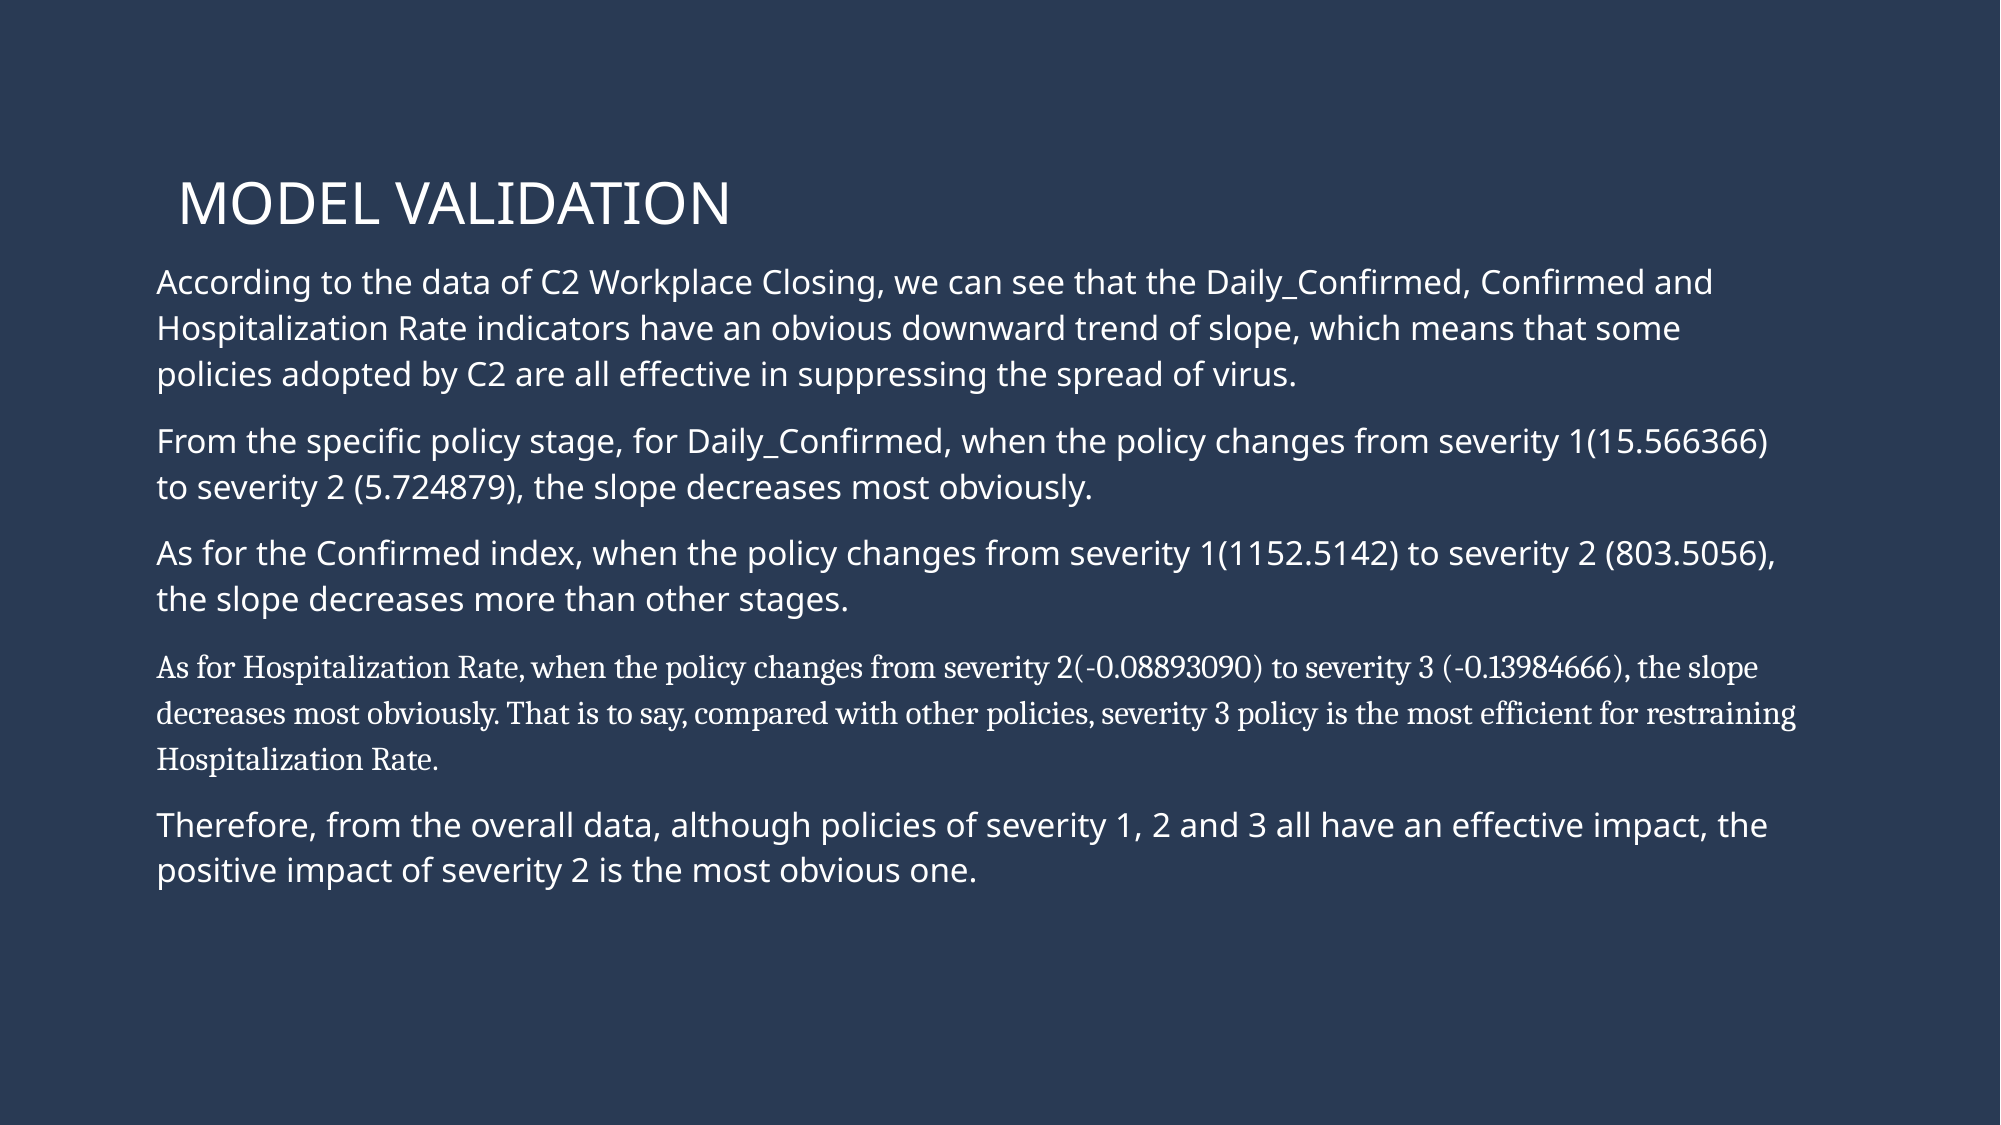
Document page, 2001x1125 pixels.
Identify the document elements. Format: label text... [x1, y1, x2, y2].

title MODEL VALIDATION [177, 165, 1822, 274]
list According to the data of C2 Workplace Closing, we can see that the Daily_Confirmed, Confirmed and Hospitalization Rate indicators have an obvious downward trend of slope, which means that some policies adopted by C2 are all effective in suppressing the spread of virus. From the specific policy stage, for Daily_Confirmed, when the policy changes from severity 1(15.566366) to severity 2 (5.724879), the slope decreases most obviously. As for the Confirmed index, when the policy changes from severity 1(1152.5142) to severity 2 (803.5056), the slope decreases more than other stages. As for Hospitalization Rate, when the policy changes from severity 2(-0.08893090) to severity 3 (-0.13984666), the slope decreases most obviously. That is to say, compared with other policies, severity 3 policy is the most efficient for restraining Hospitalization Rate. Therefore, from the overall data, although policies of severity 1, 2 and 3 all have an effective impact, the positive impact of severity 2 is the most obvious one. [156, 255, 1802, 909]
